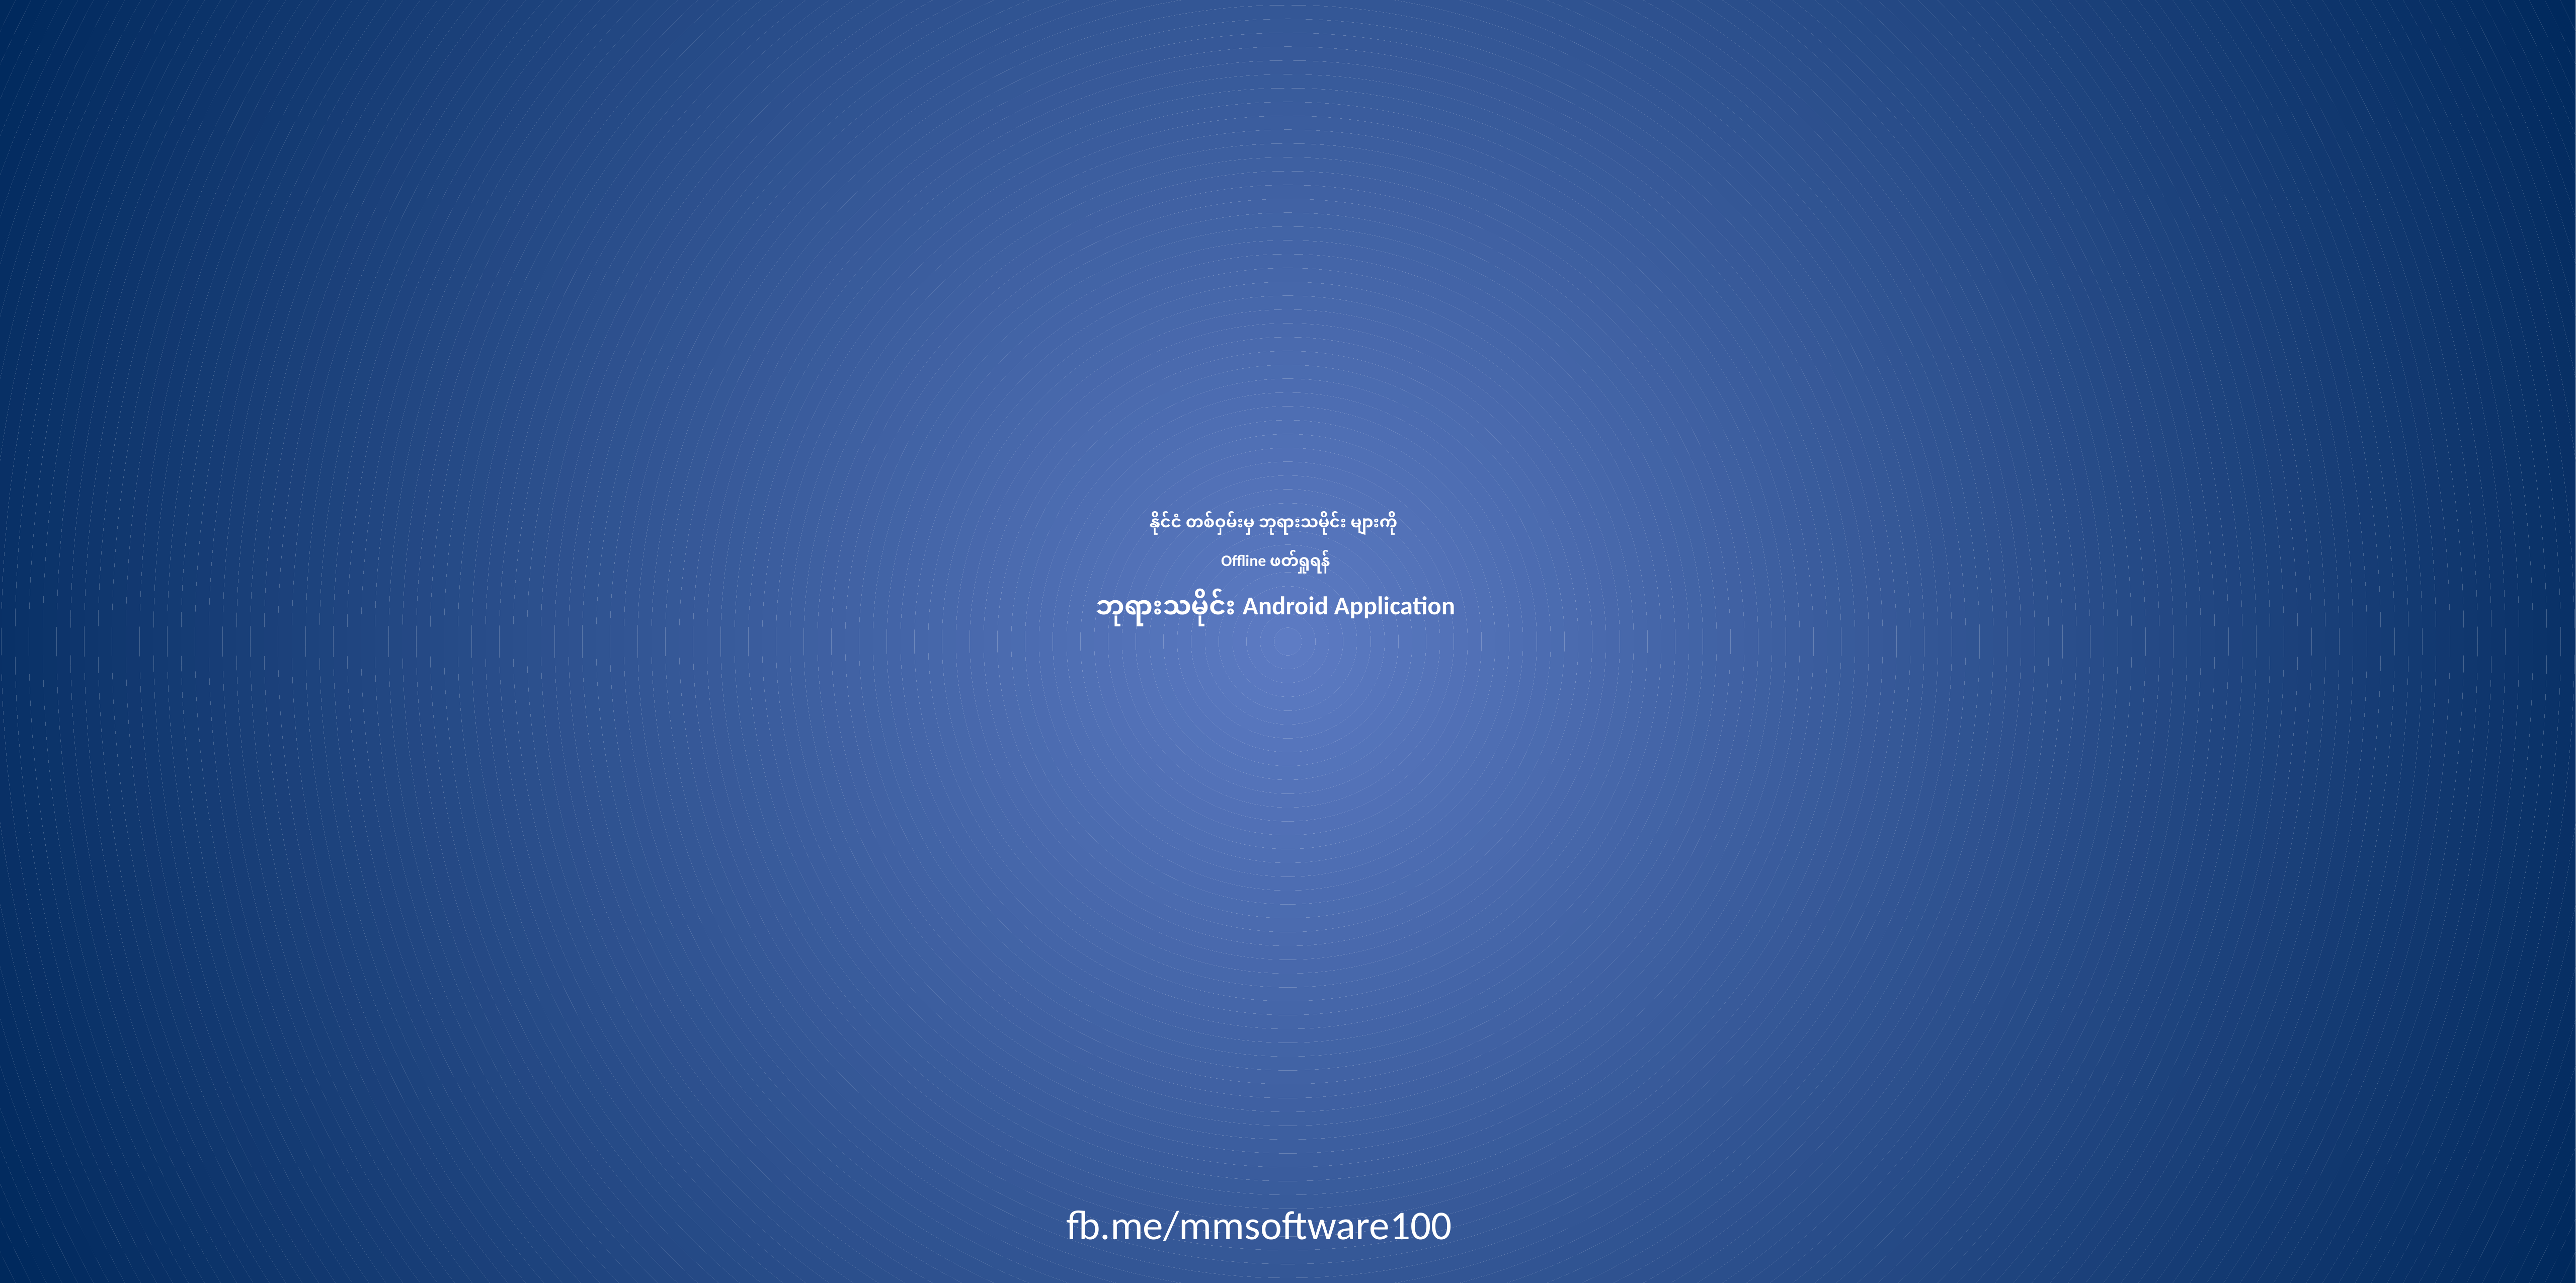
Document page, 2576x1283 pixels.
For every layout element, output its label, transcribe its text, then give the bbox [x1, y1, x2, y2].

title နိုင်ငံ တစ်ဝှမ်းမှ ဘုရားသမိုင်း များကို Offline ဖတ်ရှုရန် ဘုရားသမိုင်း Android Application [181, 505, 2371, 645]
subtitle fb.me/mmsoftware100 [358, 1193, 2161, 1265]
